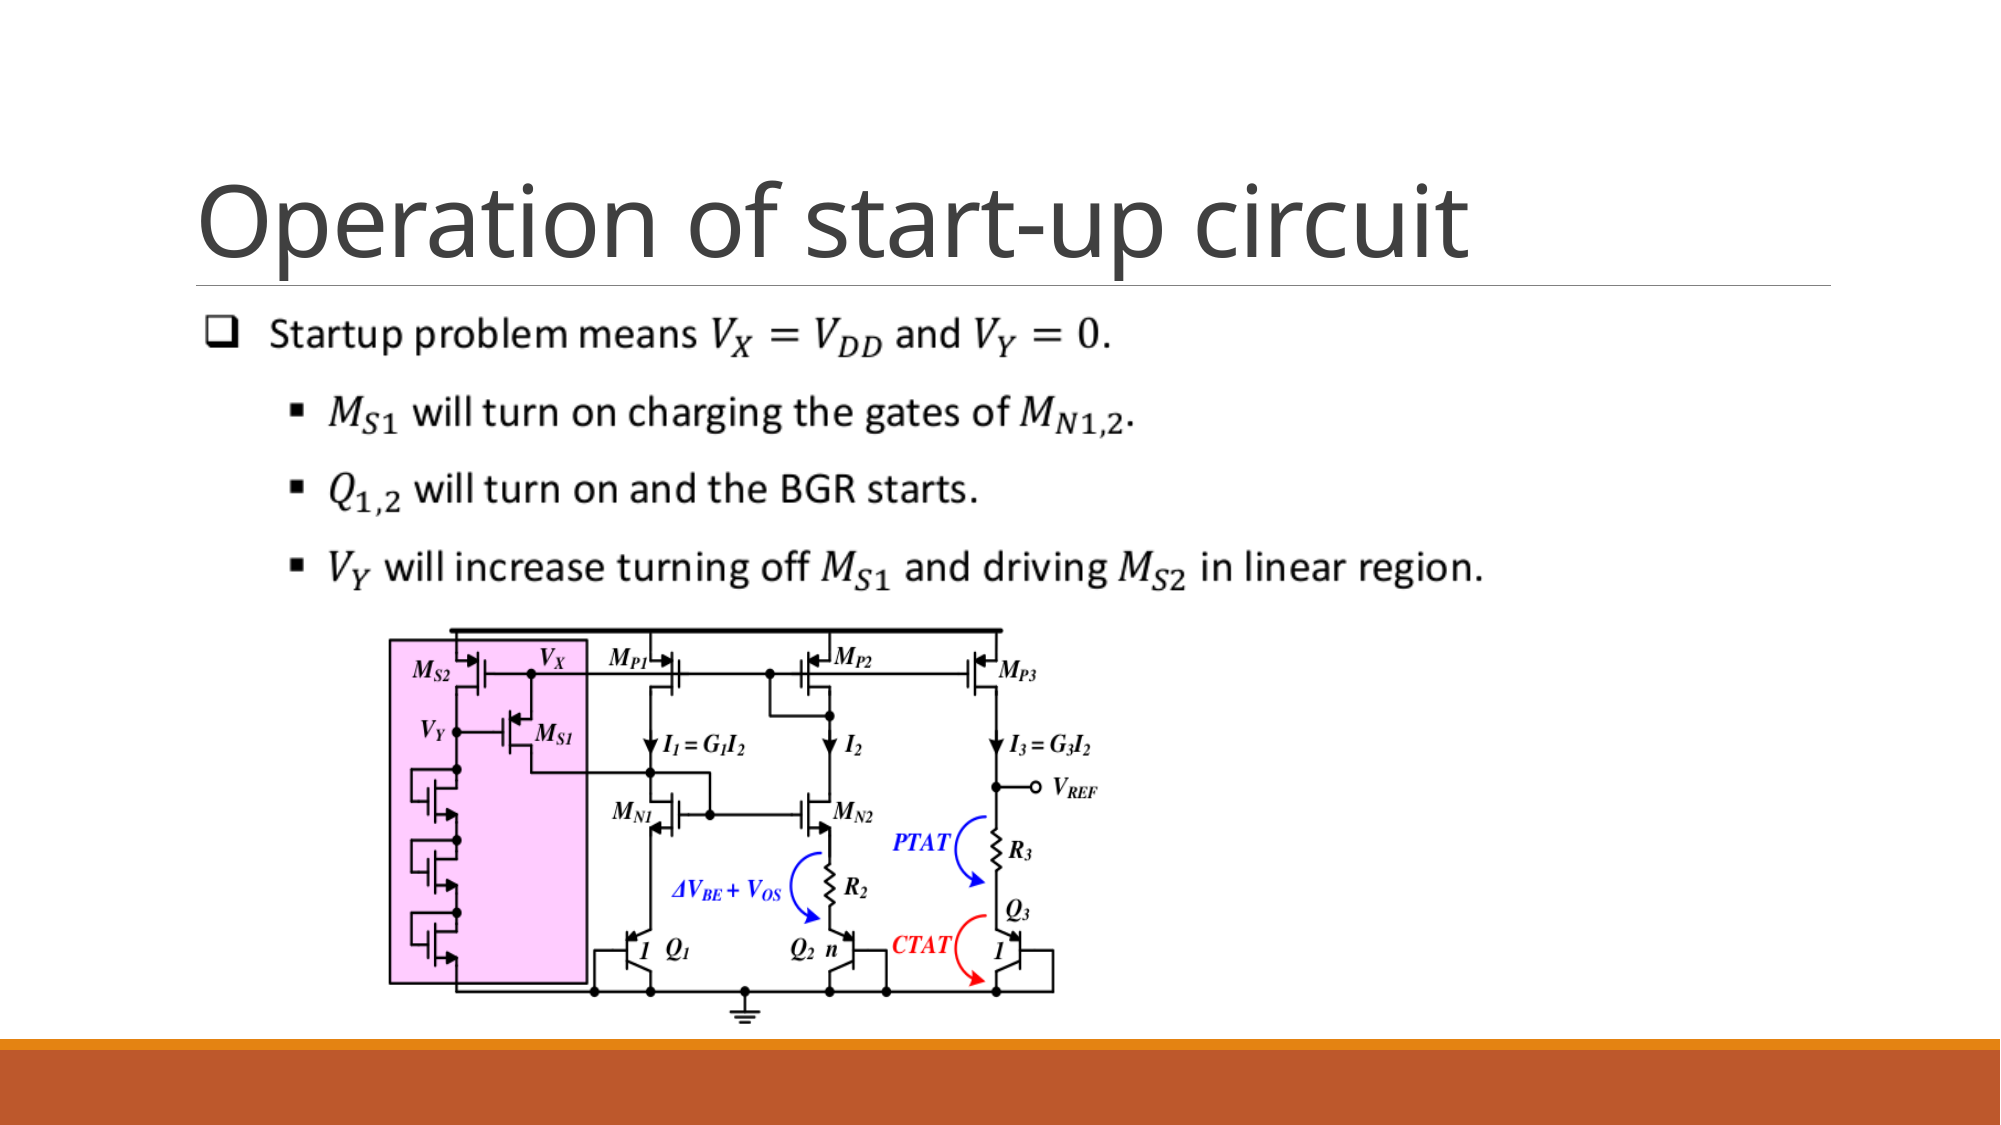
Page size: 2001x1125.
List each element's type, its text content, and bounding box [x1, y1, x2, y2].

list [192, 300, 1508, 615]
title Operation of start-up circuit [180, 47, 1830, 285]
picture [369, 602, 1103, 1030]
